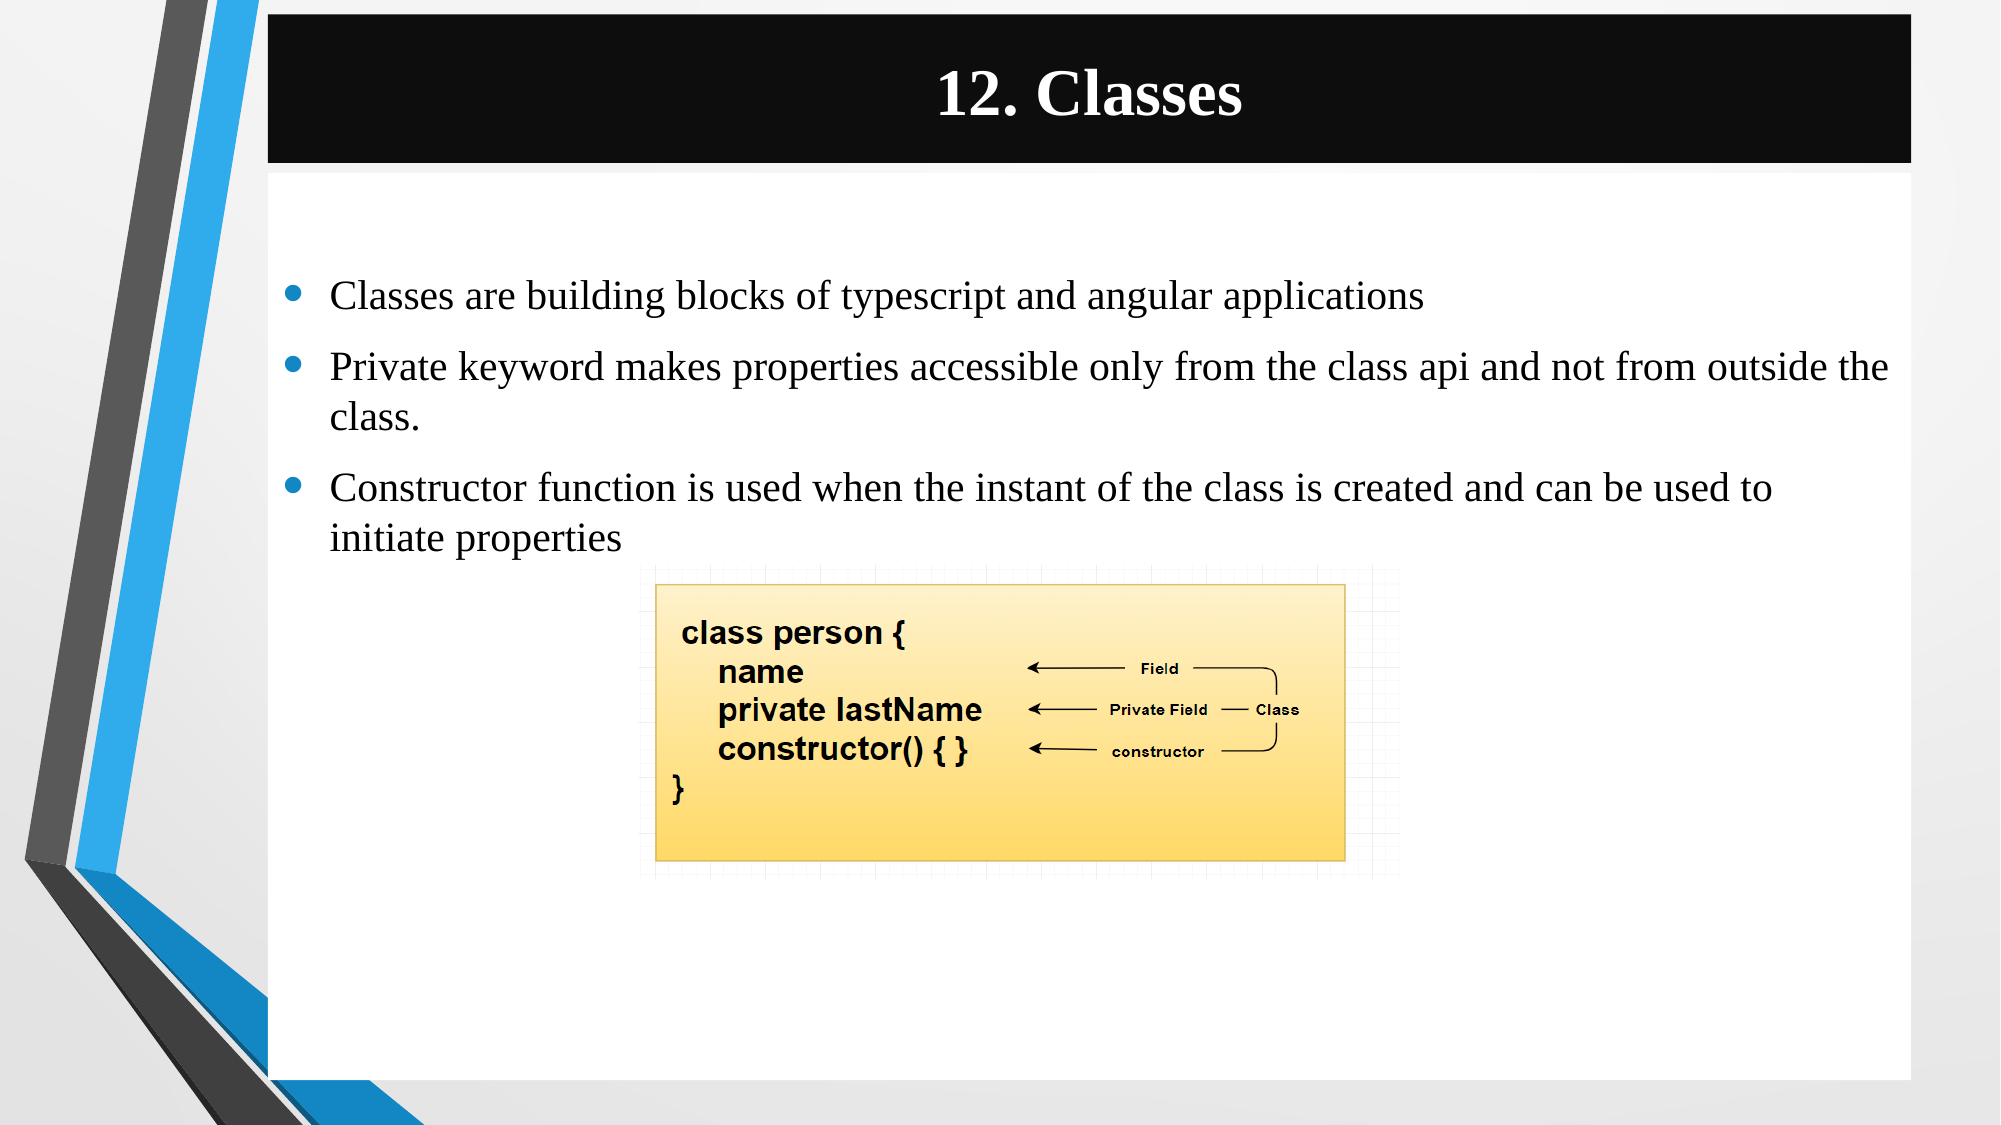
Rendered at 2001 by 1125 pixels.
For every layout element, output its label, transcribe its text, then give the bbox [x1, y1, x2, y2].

list Classes are building blocks of typescript and angular applications Private keyword makes properties accessible only from the class api and not from outside the class. Constructor function is used when the instant of the class is created and can be used to initiate properties [267, 173, 1912, 1081]
title 12. Classes [267, 14, 1912, 163]
picture [638, 565, 1400, 879]
